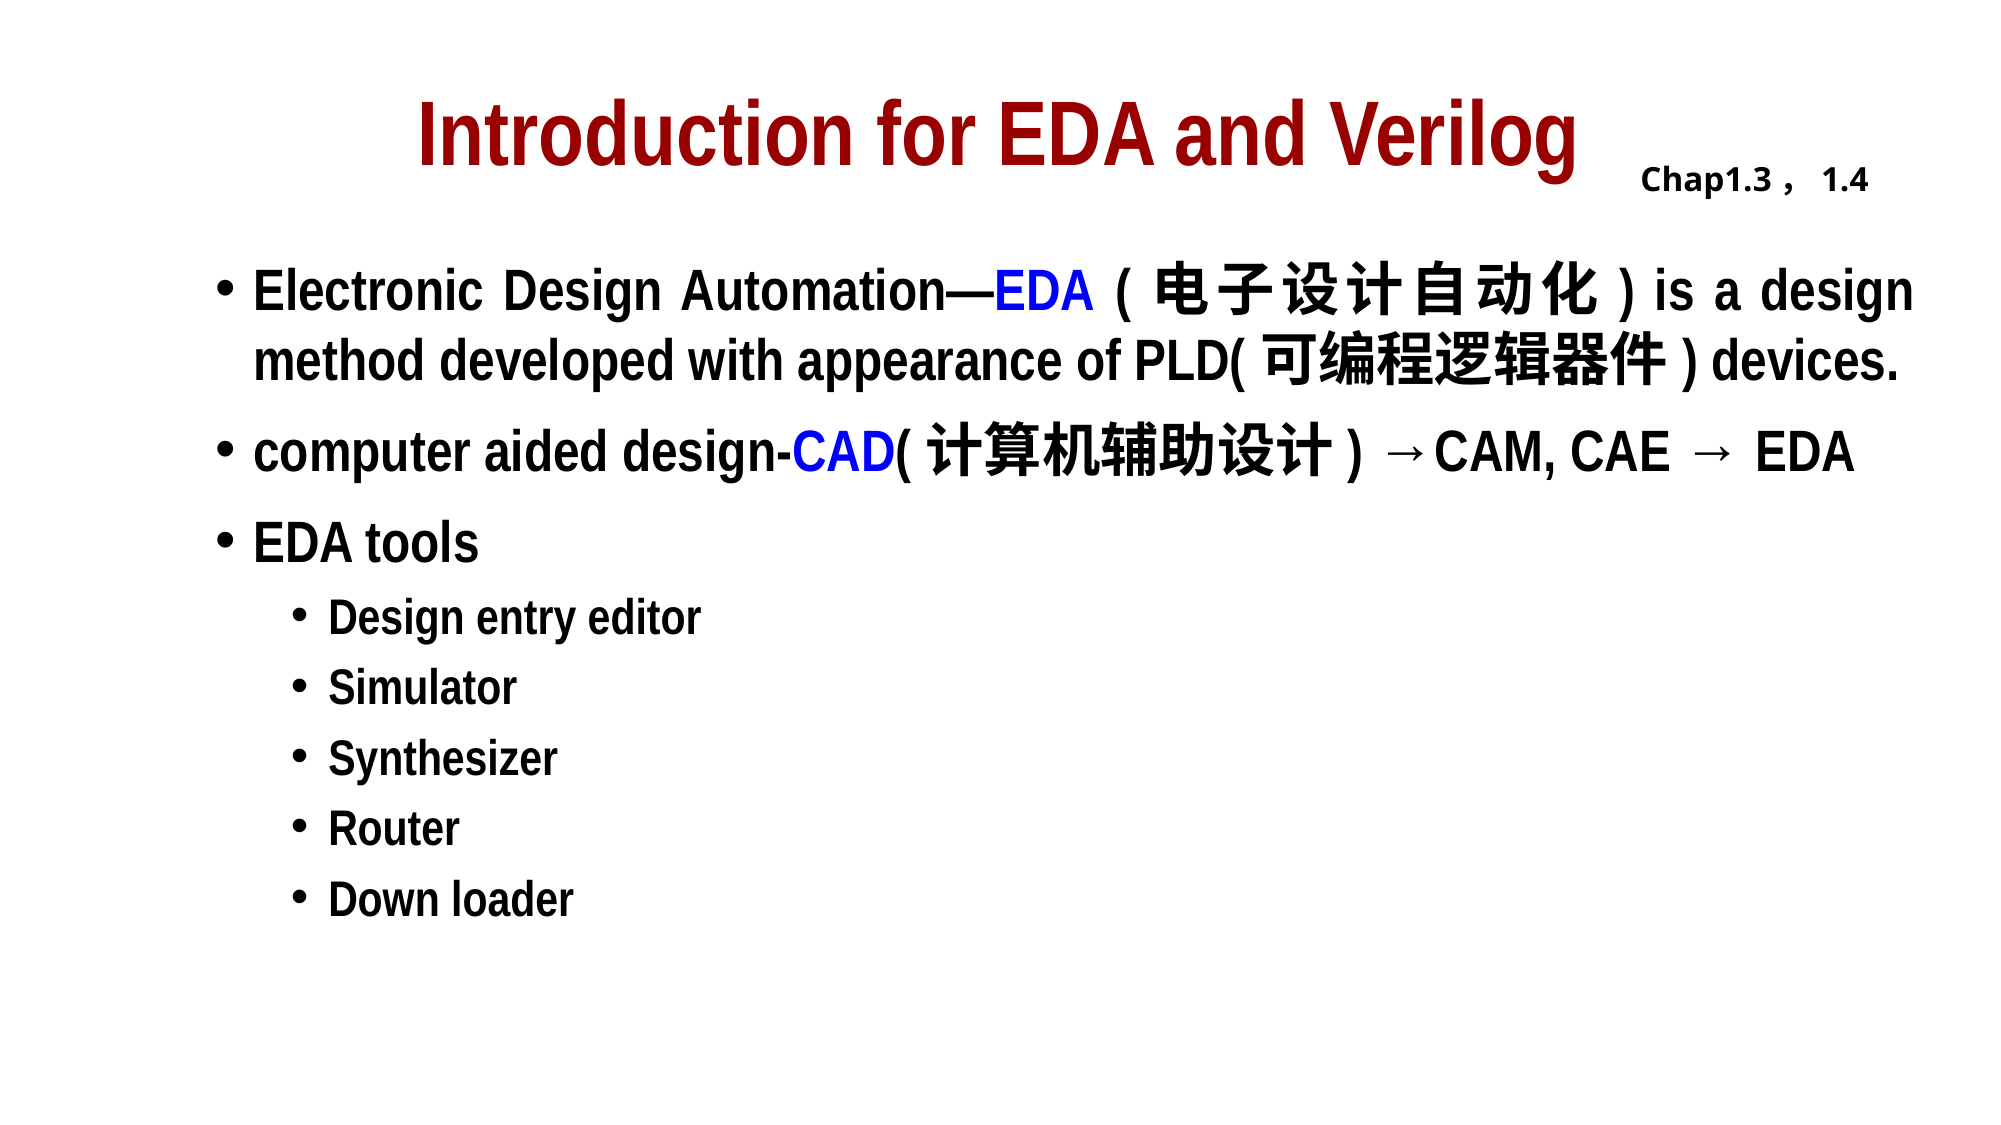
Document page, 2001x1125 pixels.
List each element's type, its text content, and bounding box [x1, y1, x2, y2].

text_box Electronic Design Automation—EDA (电子设计自动化) is a design method developed with appearance of PLD(可编程逻辑器件) devices. computer aided design-CAD(计算机辅助设计) →CAM, CAE → EDA EDA tools Design entry editor Simulator Synthesizer Router Down loader [201, 245, 1930, 925]
text_box Chap1.3，1.4 [1625, 150, 1914, 205]
text_box Introduction for EDA and Verilog [343, 78, 1657, 222]
